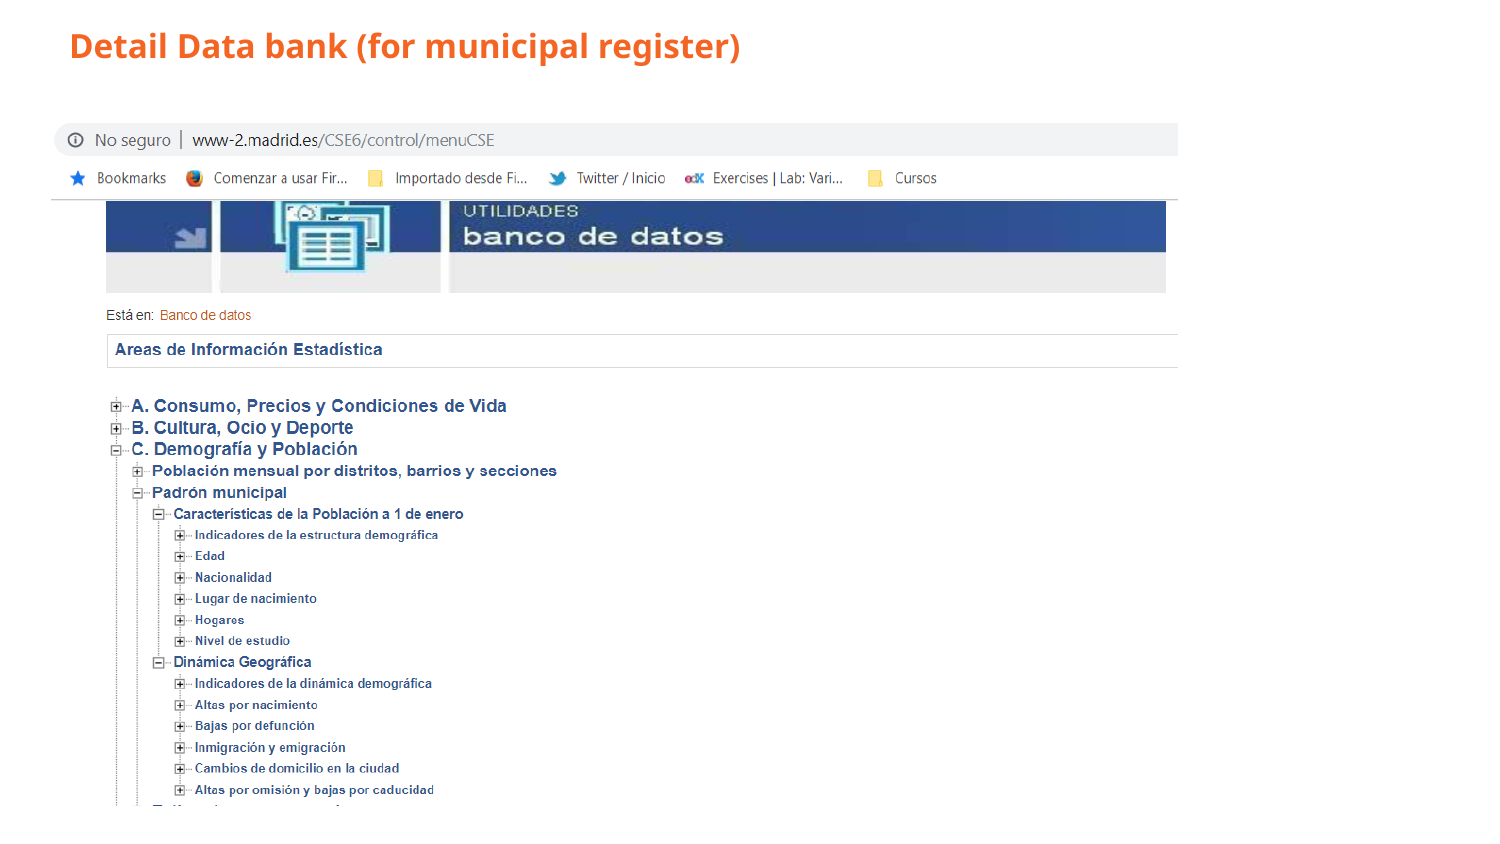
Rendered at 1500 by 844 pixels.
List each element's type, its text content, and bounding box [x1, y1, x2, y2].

title Detail Data bank (for municipal register) [54, 10, 907, 118]
picture [51, 120, 1178, 806]
